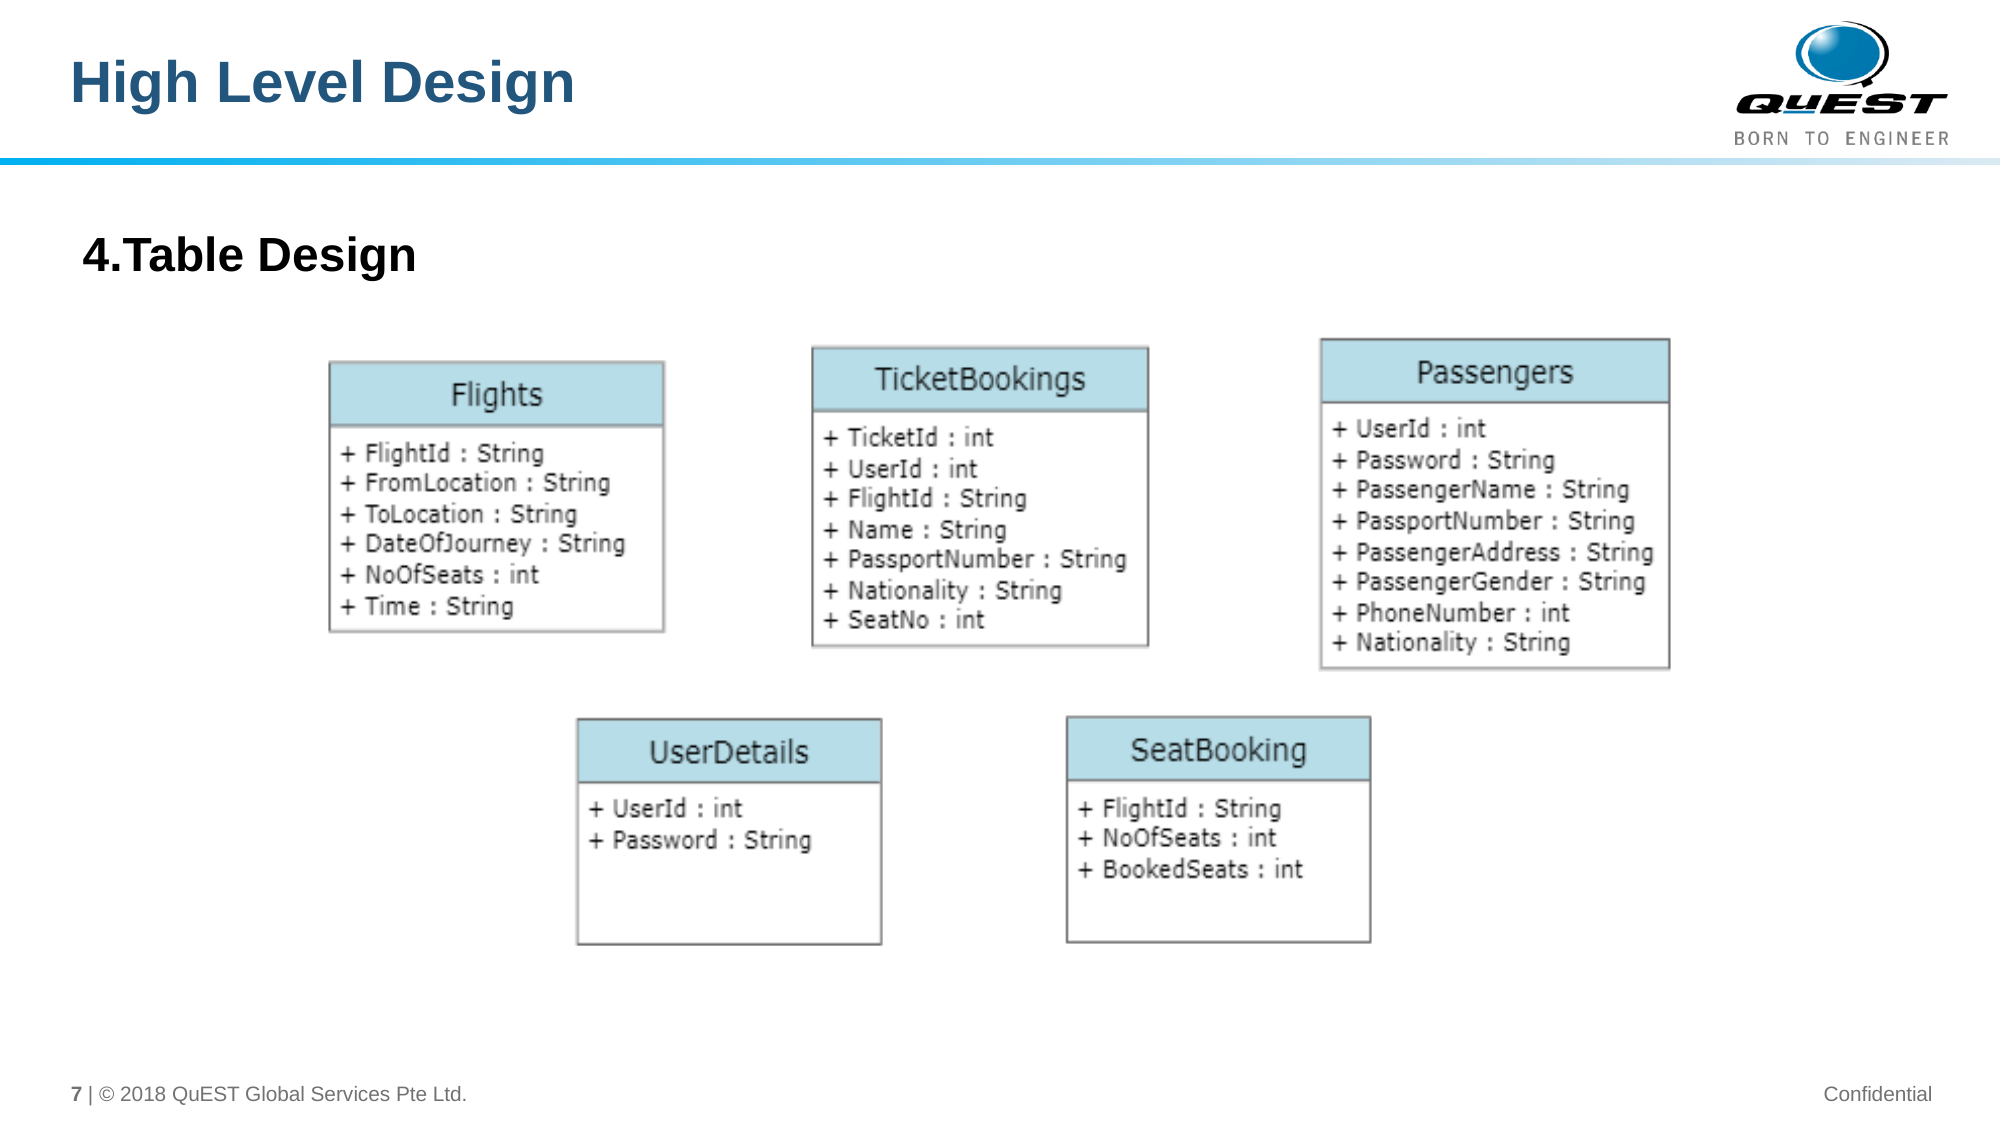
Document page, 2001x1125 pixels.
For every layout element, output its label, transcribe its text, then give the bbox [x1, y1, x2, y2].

text_box 4.Table Design [67, 208, 621, 297]
title High Level Design [55, 19, 1592, 139]
picture [1735, 21, 1948, 145]
picture [304, 311, 1695, 973]
